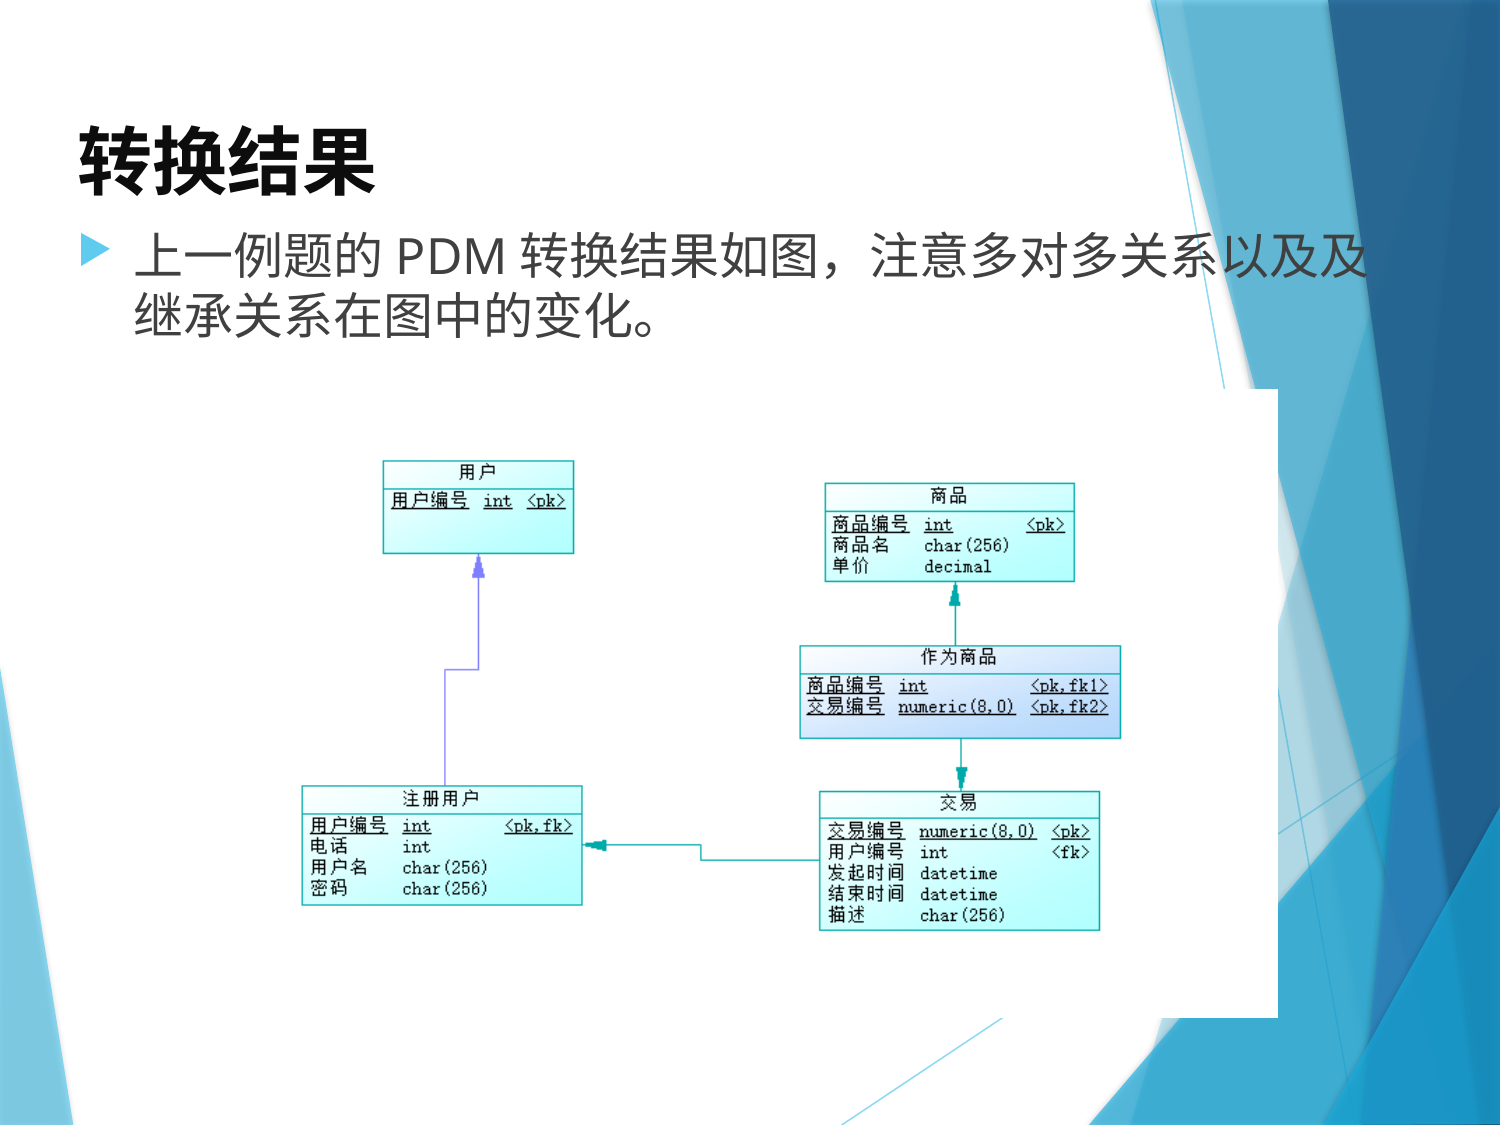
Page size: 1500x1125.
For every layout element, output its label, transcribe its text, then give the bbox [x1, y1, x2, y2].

title 转换结果 [62, 107, 1473, 218]
list 上一例题的PDM转换结果如图，注意多对多关系以及及继承关系在图中的变化。 [62, 217, 1400, 875]
picture [221, 389, 1279, 1019]
